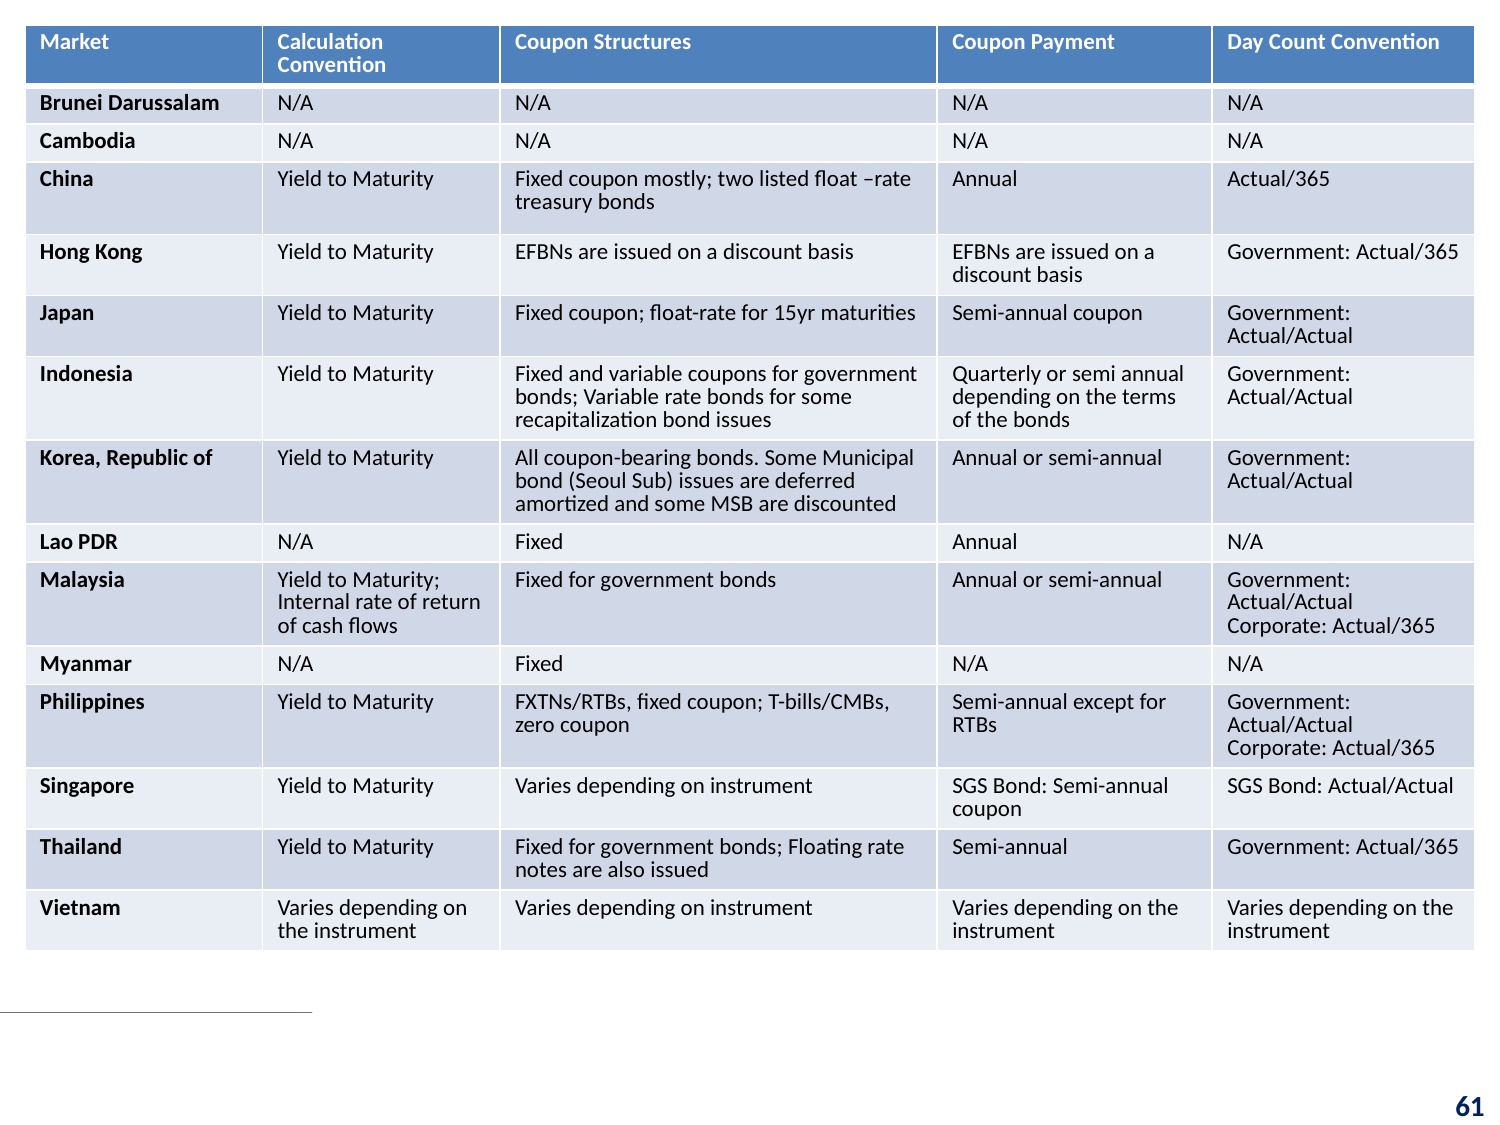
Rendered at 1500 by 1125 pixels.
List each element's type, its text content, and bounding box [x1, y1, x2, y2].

table_cell Government: Actual/365 [1213, 235, 1474, 295]
table_cell Semi-annual coupon [938, 296, 1211, 356]
table_cell N/A [938, 89, 1211, 123]
table_cell Yield to Maturity [263, 830, 499, 889]
table_cell Semi-annual [938, 830, 1211, 889]
table_cell Yield to Maturity [263, 296, 499, 356]
table_cell Annual [938, 525, 1211, 561]
table_cell Brunei Darussalam [26, 89, 262, 123]
table_cell N/A [938, 125, 1211, 161]
table_cell Philippines [26, 685, 262, 767]
table_cell Yield to Maturity; Internal rate of return of cash flows [263, 563, 499, 645]
table_header Coupon Payment [938, 26, 1211, 83]
table_cell N/A [1213, 647, 1474, 684]
table_cell Annual [938, 163, 1211, 234]
table_header Day Count Convention [1213, 26, 1474, 83]
table_cell Vietnam [26, 891, 262, 950]
table_cell N/A [263, 525, 499, 561]
table_header Market [26, 26, 262, 83]
table_cell N/A [263, 89, 499, 123]
table_cell Yield to Maturity [263, 357, 499, 439]
table_cell Fixed [501, 525, 936, 561]
table_cell Yield to Maturity [263, 163, 499, 234]
table_cell N/A [501, 125, 936, 161]
table_cell Yield to Maturity [263, 235, 499, 295]
table_cell Fixed coupon; float-rate for 15yr maturities [501, 296, 936, 356]
table_header Coupon Structures [501, 26, 936, 83]
table_cell China [26, 163, 262, 234]
table_cell Fixed coupon mostly; two listed float –rate treasury bonds [501, 163, 936, 234]
table_cell Government: Actual/Actual [1213, 441, 1474, 523]
table_cell Singapore [26, 769, 262, 828]
table_cell Fixed for government bonds; Floating rate notes are also issued [501, 830, 936, 889]
table_cell Quarterly or semi annual depending on the terms of the bonds [938, 357, 1211, 439]
table_cell Myanmar [26, 647, 262, 684]
table_cell Cambodia [26, 125, 262, 161]
table_cell Government: Actual/Actual [1213, 357, 1474, 439]
table_cell N/A [263, 647, 499, 684]
table_cell Varies depending on instrument [501, 891, 936, 950]
table_cell SGS Bond: Actual/Actual [1213, 769, 1474, 828]
table_cell Varies depending on the instrument [938, 891, 1211, 950]
table_cell Varies depending on the instrument [1213, 891, 1474, 950]
table_cell N/A [1213, 89, 1474, 123]
table_cell Annual or semi-annual [938, 441, 1211, 523]
table_cell N/A [263, 125, 499, 161]
table_cell Lao PDR [26, 525, 262, 561]
table_cell N/A [1213, 125, 1474, 161]
table_cell EFBNs are issued on a discount basis [938, 235, 1211, 295]
table_cell N/A [1213, 525, 1474, 561]
table_header Calculation Convention [263, 26, 499, 83]
table_cell FXTNs/RTBs, fixed coupon; T-bills/CMBs, zero coupon [501, 685, 936, 767]
table_cell Government: Actual/365 [1213, 830, 1474, 889]
slide_number 61 [1349, 1080, 1500, 1125]
table_cell Fixed and variable coupons for government bonds; Variable rate bonds for some recapitalization bond issues [501, 357, 936, 439]
table_cell Varies depending on instrument [501, 769, 936, 828]
table_cell EFBNs are issued on a discount basis [501, 235, 936, 295]
table_cell Yield to Maturity [263, 769, 499, 828]
table_cell Thailand [26, 830, 262, 889]
table_cell Korea, Republic of [26, 441, 262, 523]
table_cell N/A [501, 89, 936, 123]
table_cell Semi-annual except for RTBs [938, 685, 1211, 767]
table_cell Varies depending on the instrument [263, 891, 499, 950]
table_cell Hong Kong [26, 235, 262, 295]
table_cell Yield to Maturity [263, 685, 499, 767]
table_cell SGS Bond: Semi-annual coupon [938, 769, 1211, 828]
table_cell Malaysia [26, 563, 262, 645]
table_cell Indonesia [26, 357, 262, 439]
table_cell Actual/365 [1213, 163, 1474, 234]
table_cell Fixed [501, 647, 936, 684]
table_cell N/A [938, 647, 1211, 684]
table_cell Government: Actual/Actual Corporate: Actual/365 [1213, 563, 1474, 645]
table_cell Yield to Maturity [263, 441, 499, 523]
table_cell Government: Actual/Actual [1213, 296, 1474, 356]
table_cell Japan [26, 296, 262, 356]
table_cell Annual or semi-annual [938, 563, 1211, 645]
table_cell Government: Actual/Actual Corporate: Actual/365 [1213, 685, 1474, 767]
table_cell Fixed for government bonds [501, 563, 936, 645]
table_cell All coupon-bearing bonds. Some Municipal bond (Seoul Sub) issues are deferred amortized and some MSB are discounted [501, 441, 936, 523]
